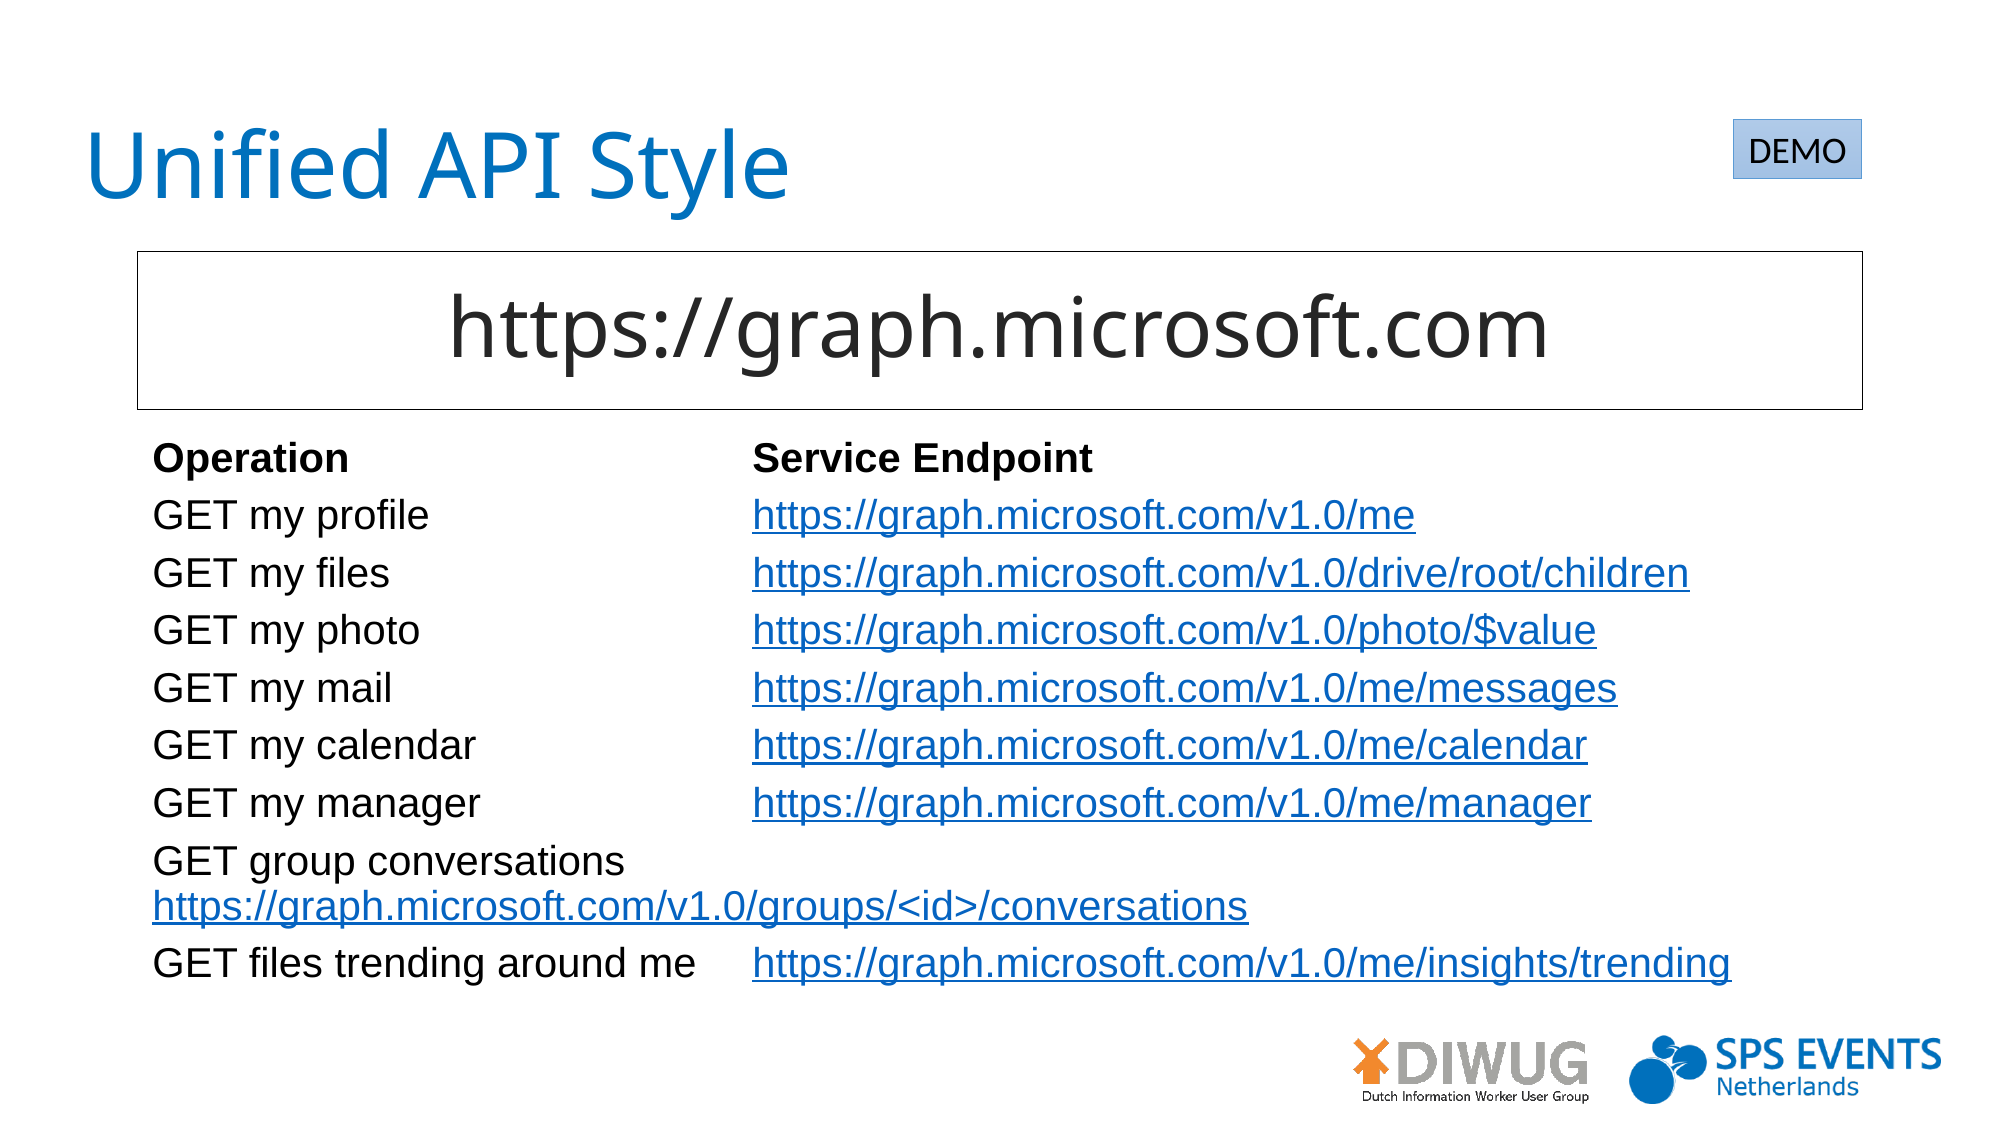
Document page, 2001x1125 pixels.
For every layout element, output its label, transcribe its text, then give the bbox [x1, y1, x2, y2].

text_box DEMO [1733, 119, 1862, 179]
title Unified API Style [68, 59, 1941, 278]
picture [1629, 1035, 1941, 1104]
list Operation Service Endpoint GET my profile https://graph.microsoft.com/v1.0/me GET my files https://graph.microsoft.com/v1.0/drive/root/children GET my photo https://graph.microsoft.com/v1.0/photo/$value GET my mail https://graph.microsoft.com/v1.0/me/messages GET my calendar https://graph.microsoft.com/v1.0/me/calendar GET my manager https://graph.microsoft.com/v1.0/me/manager GET group conversations https://graph.microsoft.com/v1.0/groups/<id>/conversations GET files trending around me https://graph.microsoft.com/v1.0/me/insights/trending [137, 428, 1863, 968]
text_box https://graph.microsoft.com [137, 251, 1863, 410]
picture [1353, 1038, 1589, 1104]
